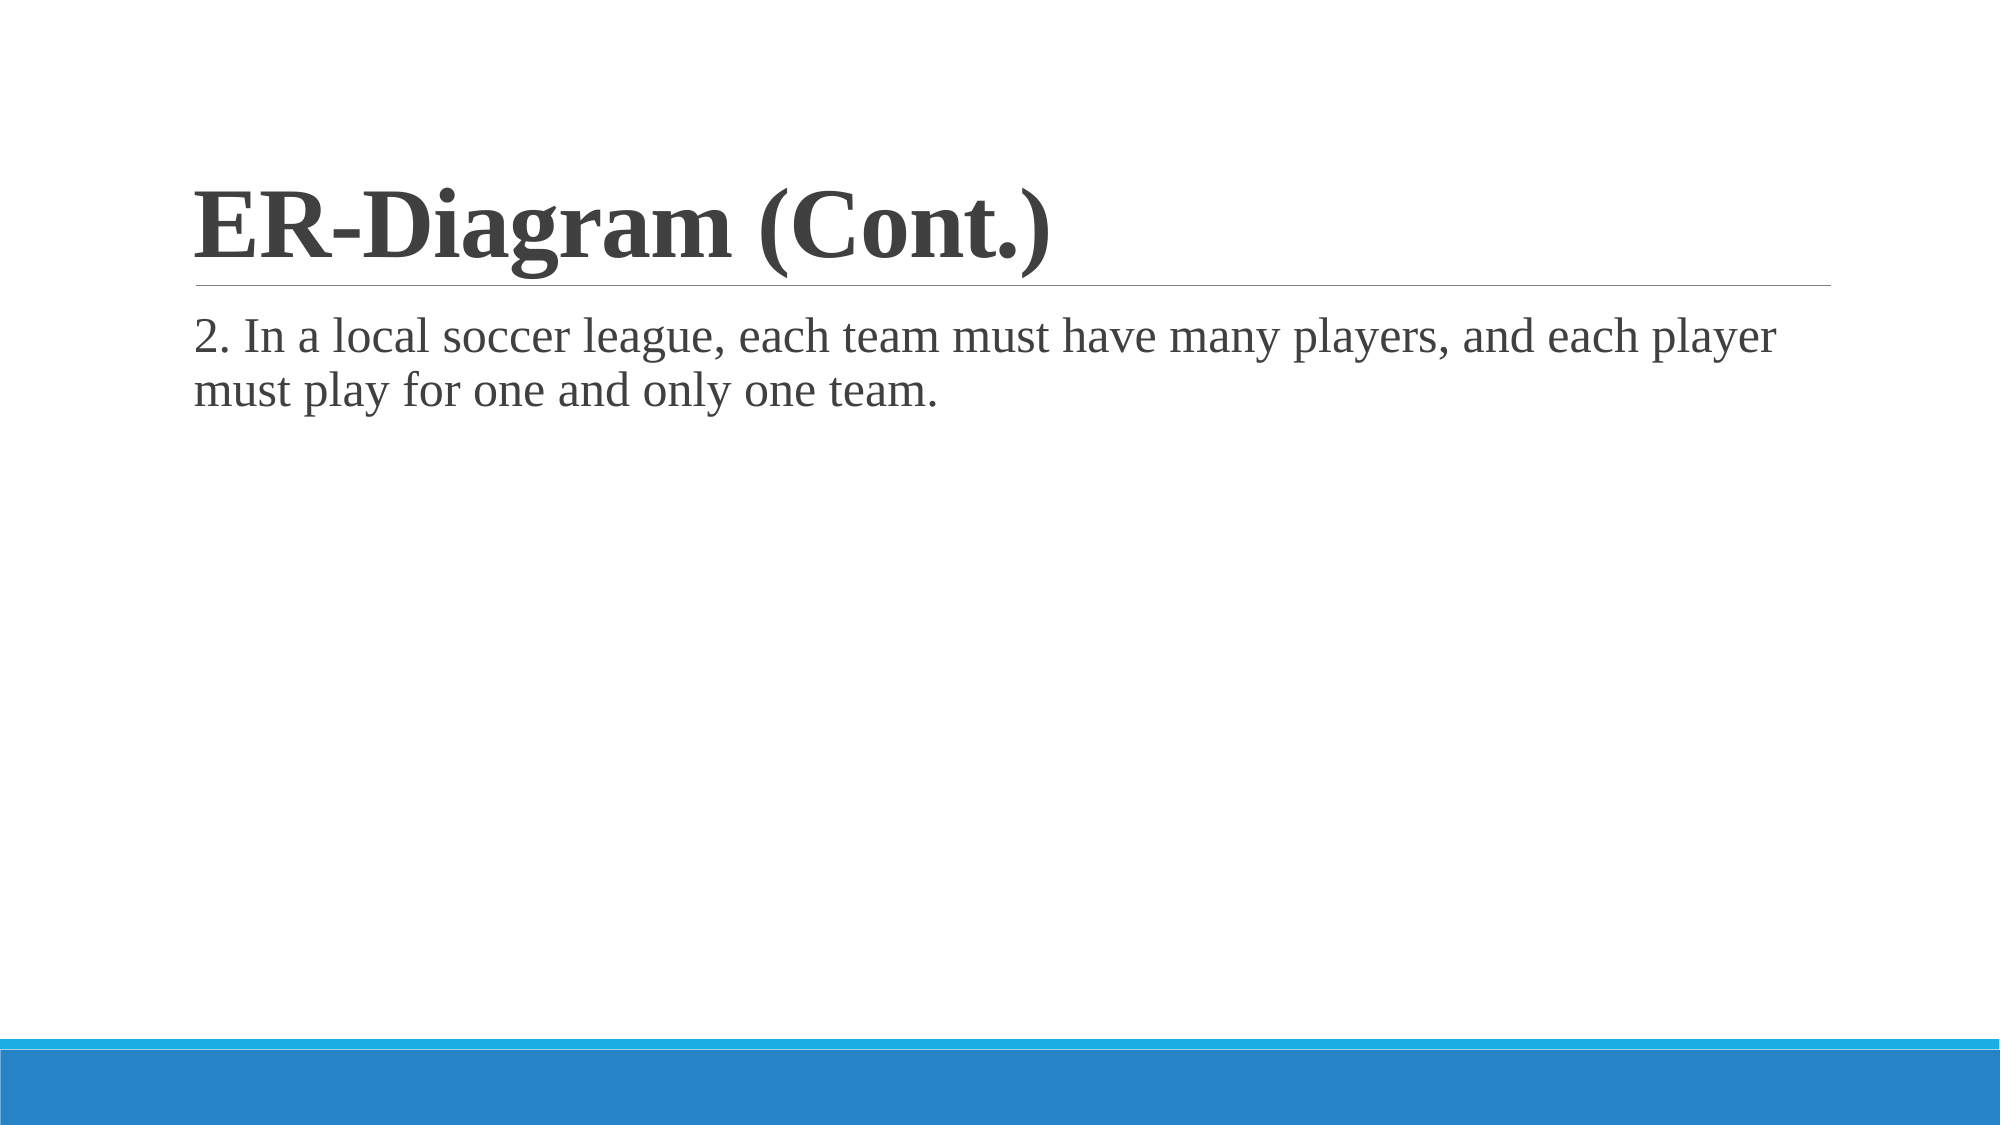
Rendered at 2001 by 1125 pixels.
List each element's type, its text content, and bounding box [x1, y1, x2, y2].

text_box [320, 1021, 634, 1097]
text_box [362, 1024, 675, 1100]
title ER-Diagram (Cont.) [180, 47, 1830, 285]
text_box [762, 1024, 1238, 1100]
list 2. In a local soccer league, each team must have many players, and each player must play for one and only one team. [180, 302, 1830, 963]
